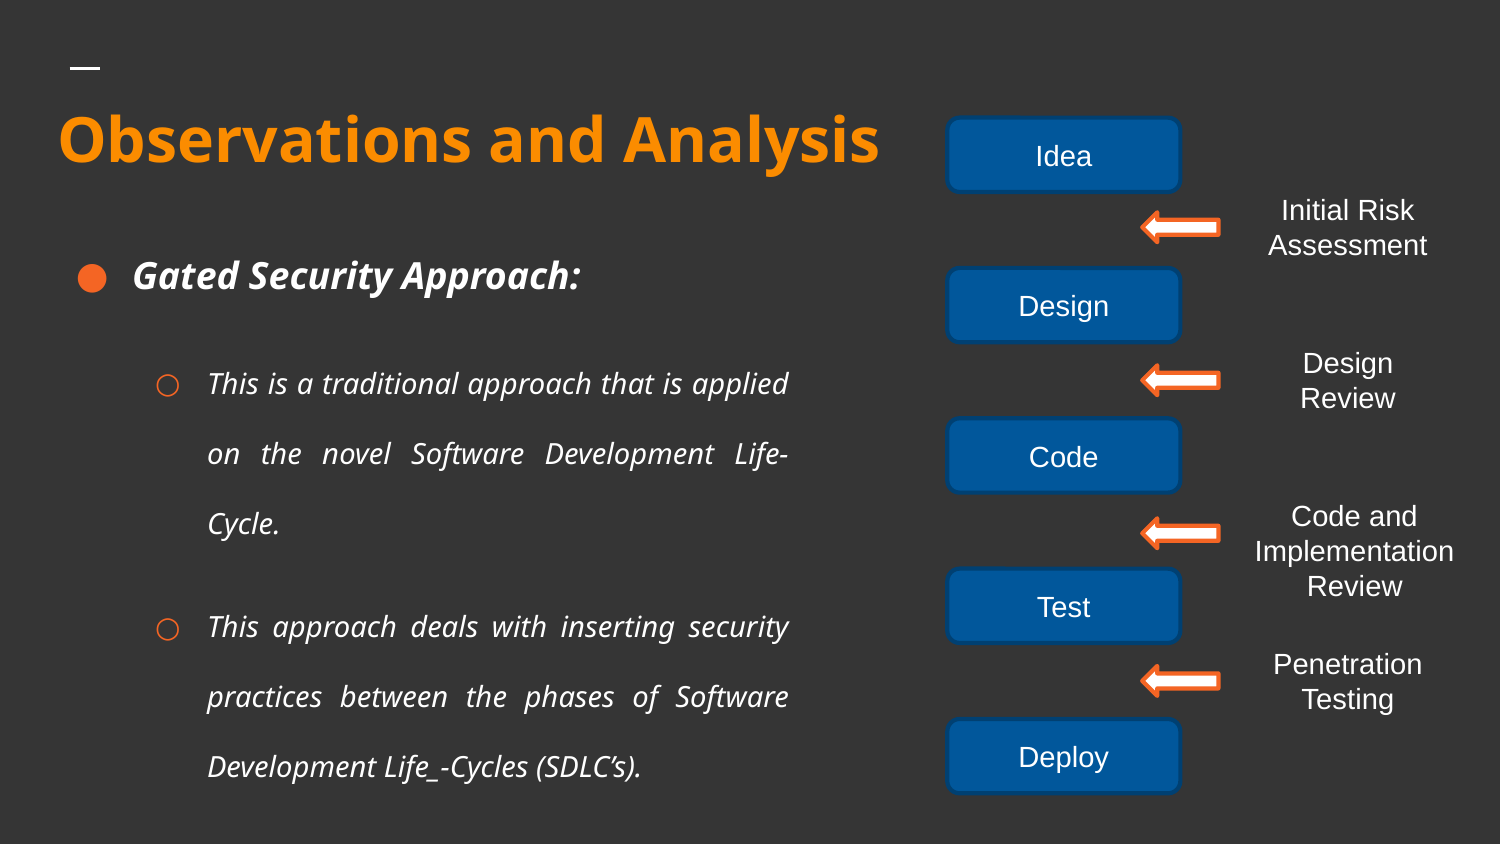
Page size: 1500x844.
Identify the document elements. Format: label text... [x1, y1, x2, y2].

text_box Idea [945, 115, 1183, 195]
text_box Design [945, 265, 1183, 345]
text_box Deploy [945, 716, 1183, 796]
text_box [1140, 516, 1221, 551]
text_box [1140, 210, 1221, 245]
text_box Code and Implementation Review [1238, 490, 1472, 610]
text_box Penetration Testing [1231, 638, 1465, 723]
text_box [1140, 363, 1221, 398]
title Observations and Analysis [42, 84, 1458, 192]
text_box Code [945, 416, 1183, 495]
text_box Test [945, 566, 1183, 646]
text_box Design Review [1238, 337, 1458, 422]
text_box [1140, 663, 1221, 698]
text_box Gated Security Approach: This is a traditional approach that is applied on the novel Software Development Life-Cycle. This approach deals with inserting security practices between the phases of Software Development Life_-Cycles (SDLC’s). [42, 191, 805, 802]
text_box Initial Risk Assessment [1238, 184, 1458, 269]
